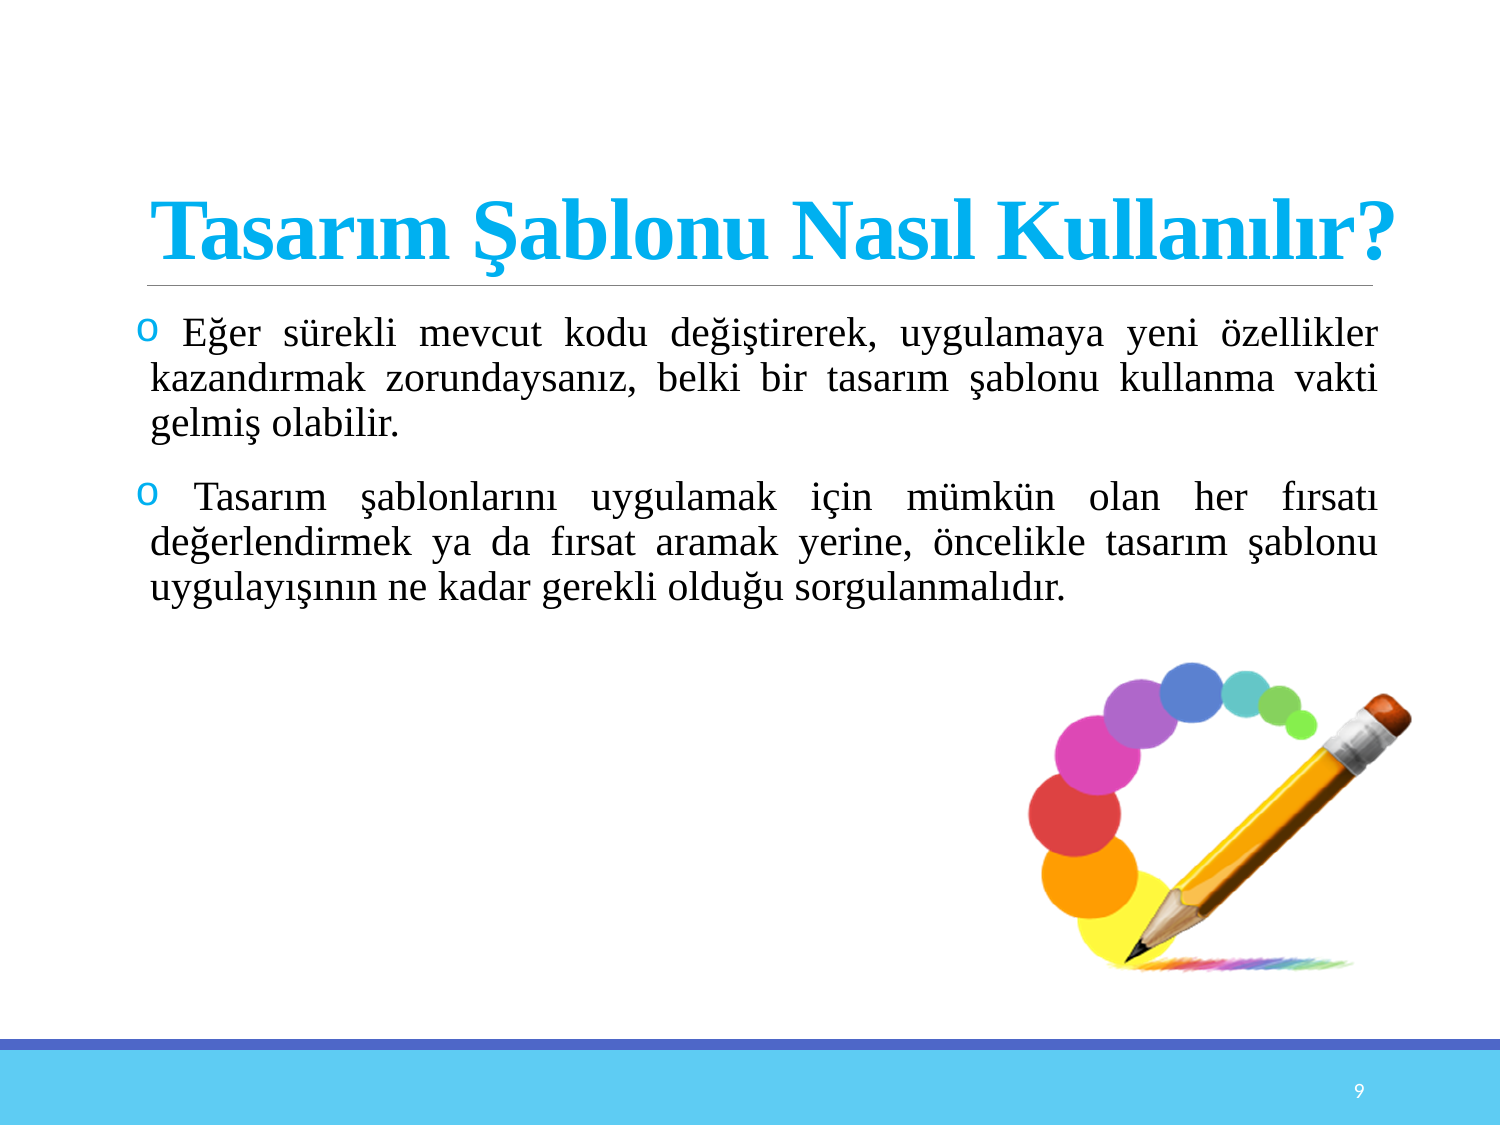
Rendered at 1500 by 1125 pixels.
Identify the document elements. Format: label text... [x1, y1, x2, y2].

picture [1022, 632, 1414, 996]
slide_number 9 [1218, 1059, 1380, 1120]
title Tasarım Şablonu Nasıl Kullanılır? [135, 47, 1430, 285]
list Eğer sürekli mevcut kodu değiştirerek, uygulamaya yeni özellikler kazandırmak zorundaysanız, belki bir tasarım şablonu kullanma vakti gelmiş olabilir. Tasarım şablonlarını uygulamak için mümkün olan her fırsatı değerlendirmek ya da fırsat aramak yerine, öncelikle tasarım şablonu uygulayışının ne kadar gerekli olduğu sorgulanmalıdır. [135, 302, 1380, 656]
